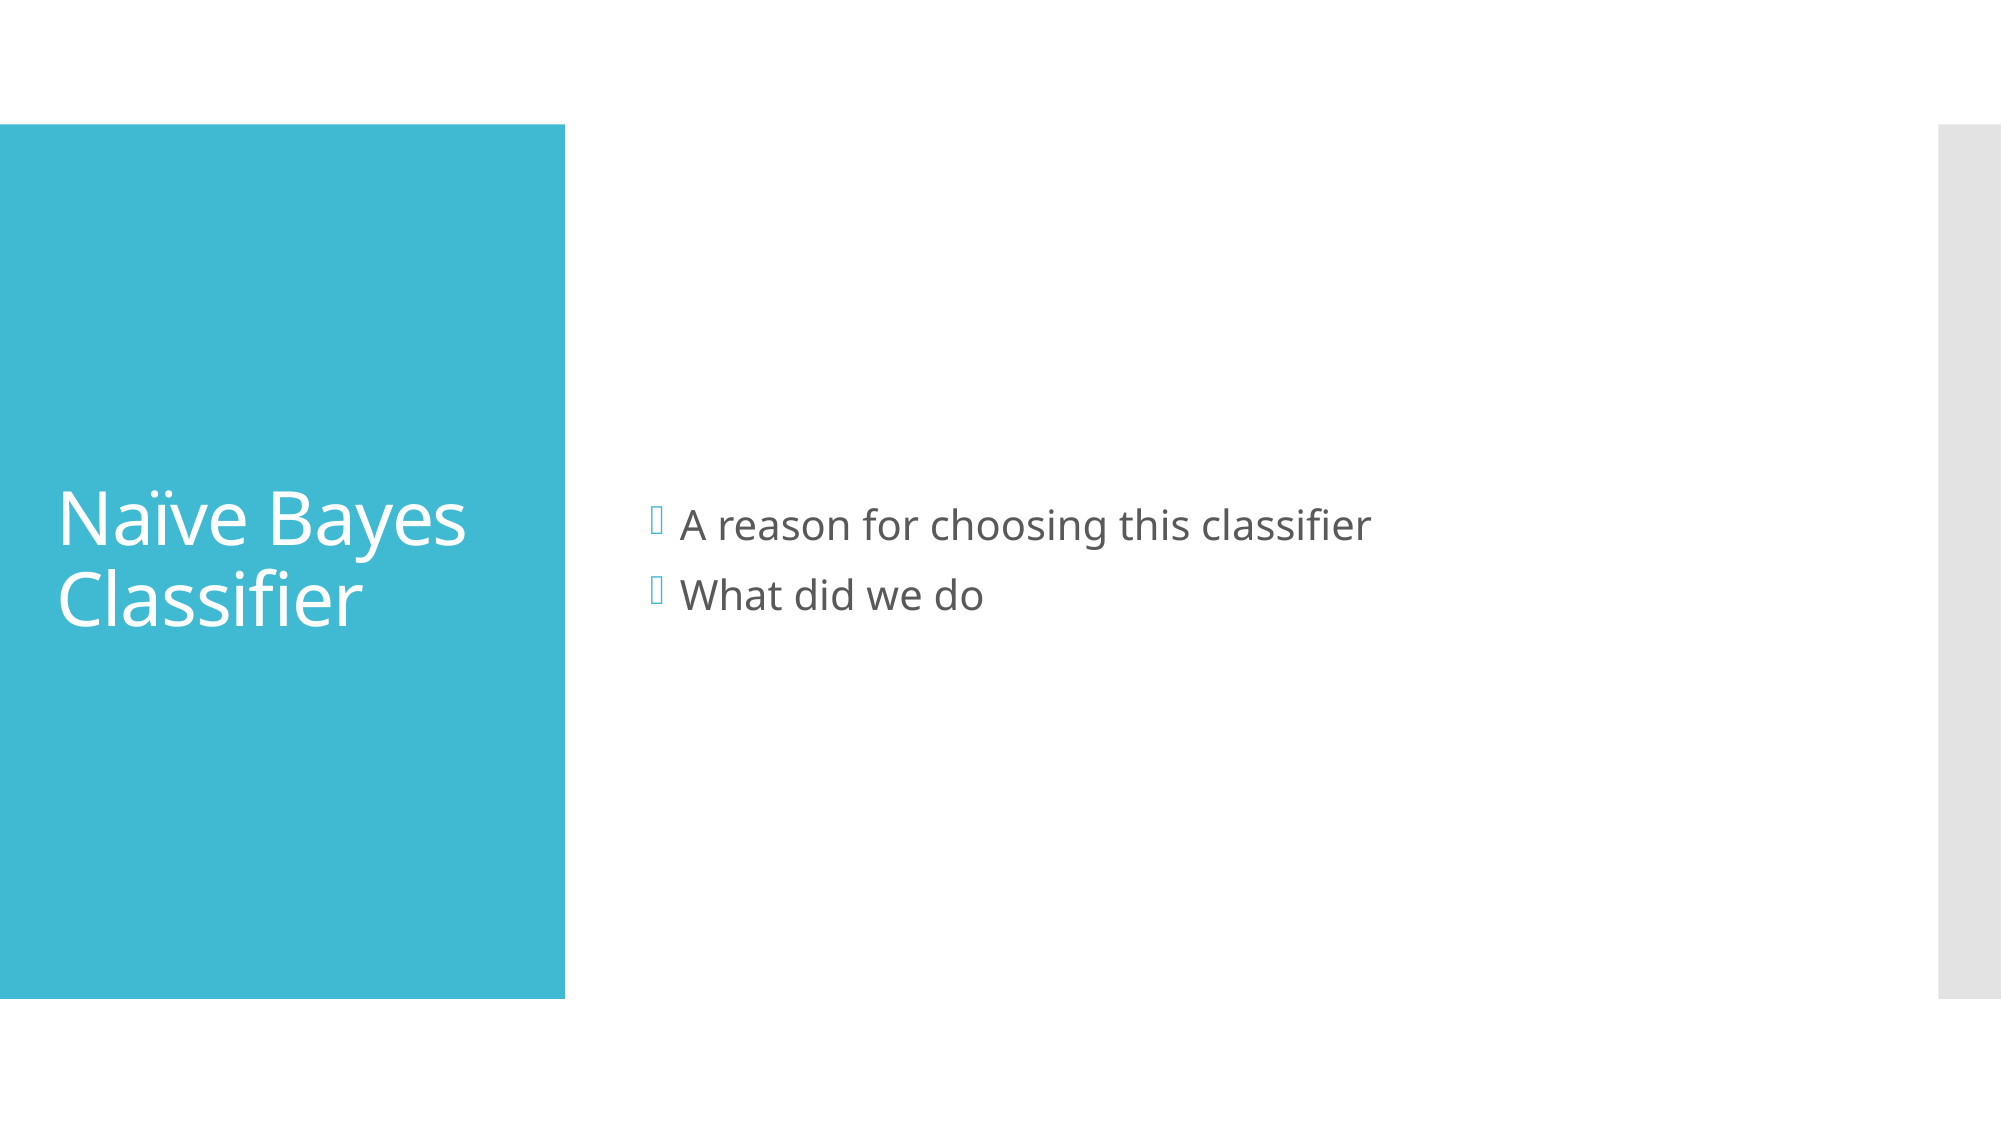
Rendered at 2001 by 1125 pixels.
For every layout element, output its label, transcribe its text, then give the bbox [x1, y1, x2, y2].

title Naïve Bayes Classifier [41, 184, 525, 940]
list A reason for choosing this classifier What did we do [634, 141, 1835, 982]
